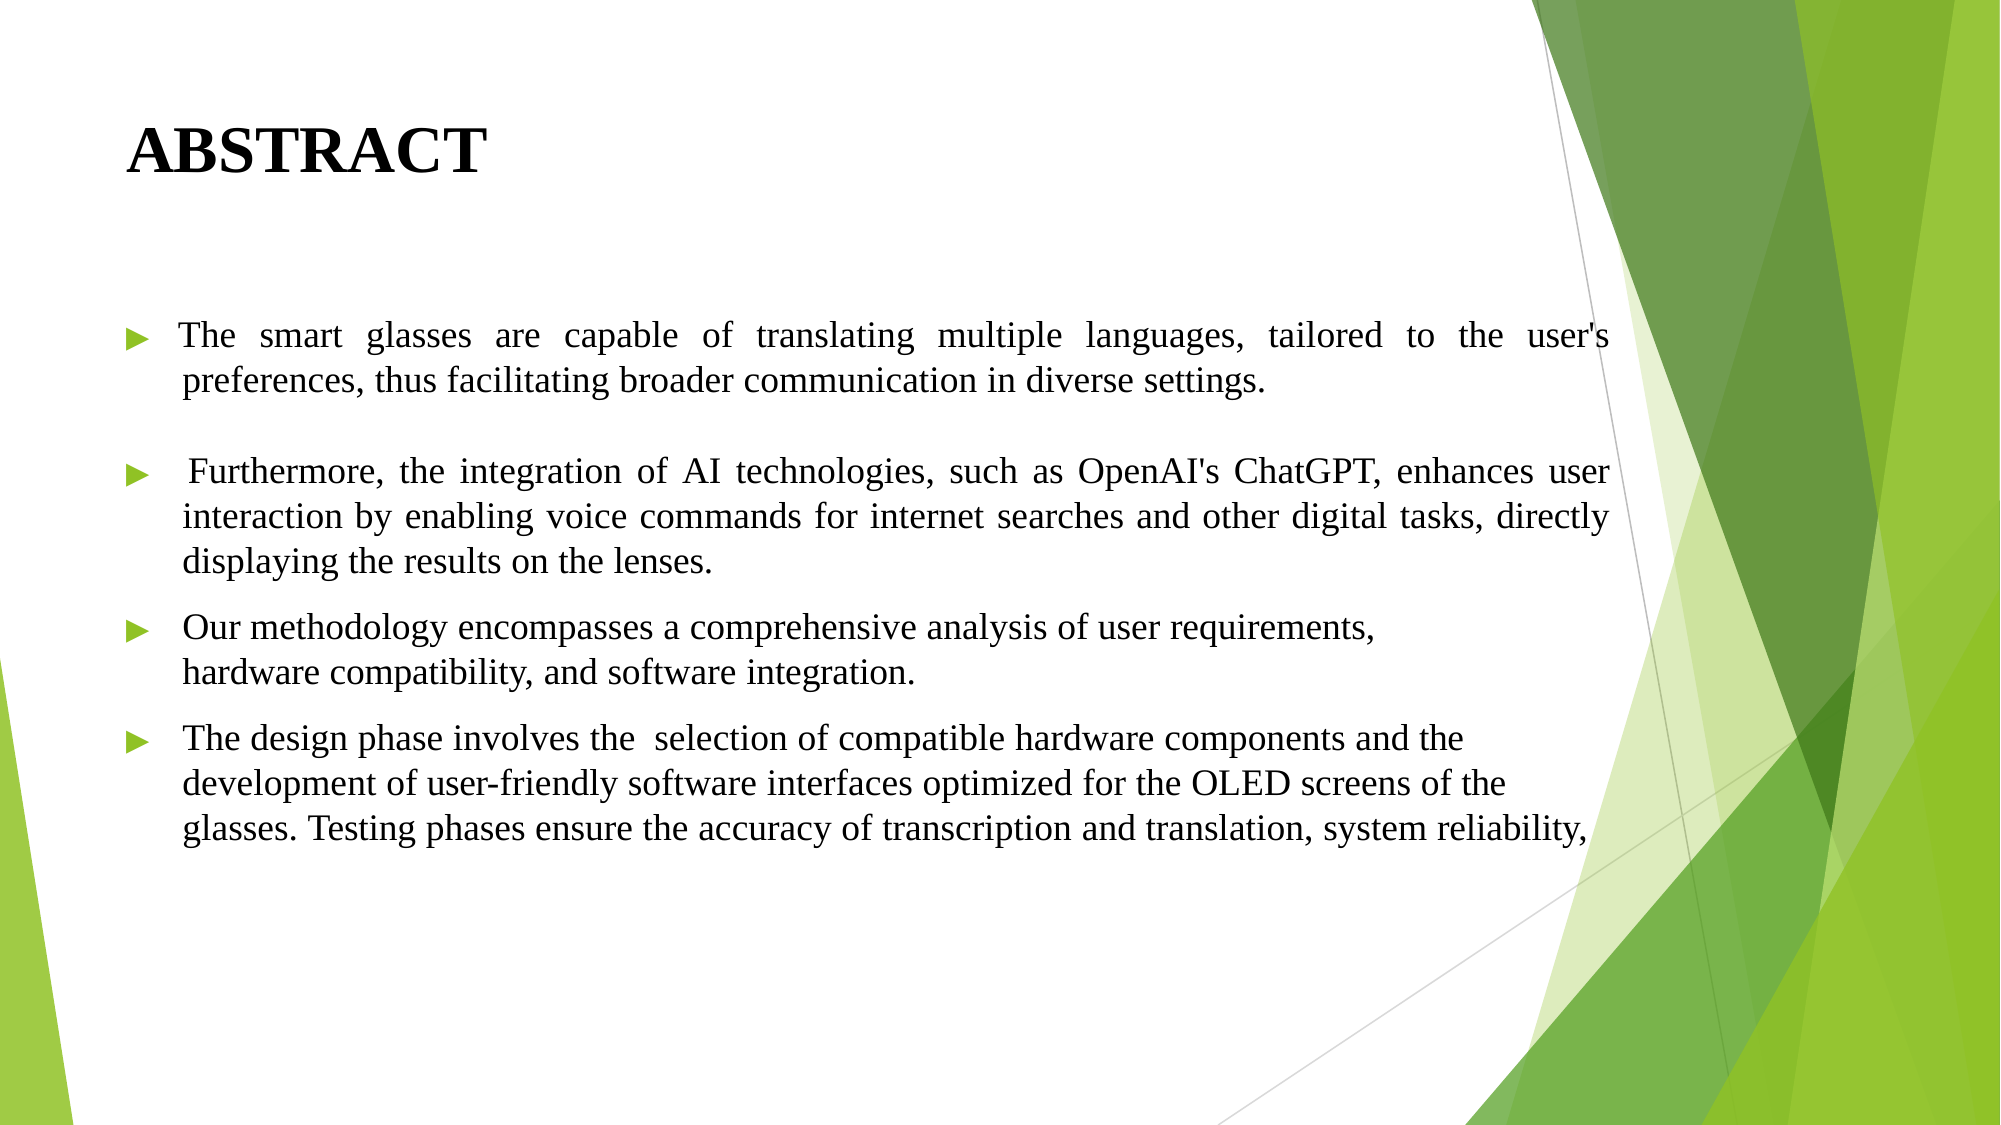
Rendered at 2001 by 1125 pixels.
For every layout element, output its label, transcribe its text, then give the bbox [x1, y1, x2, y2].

text_box ▶ The smart glasses are capable of translating multiple languages, tailored to the user's preferences, thus facilitating broader communication in diverse settings. ▶ Furthermore, the integration of AI technologies, such as OpenAI's ChatGPT, enhances user interaction by enabling voice commands for internet searches and other digital tasks, directly displaying the results on the lenses. ▶ Our methodology encompasses a comprehensive analysis of user requirements, hardware compatibility, and software integration. ▶ The design phase involves the selection of compatible hardware components and the development of user-friendly software interfaces optimized for the OLED screens of the glasses. Testing phases ensure the accuracy of transcription and translation, system reliability, [124, 307, 1611, 849]
title ABSTRACT [124, 22, 1232, 294]
